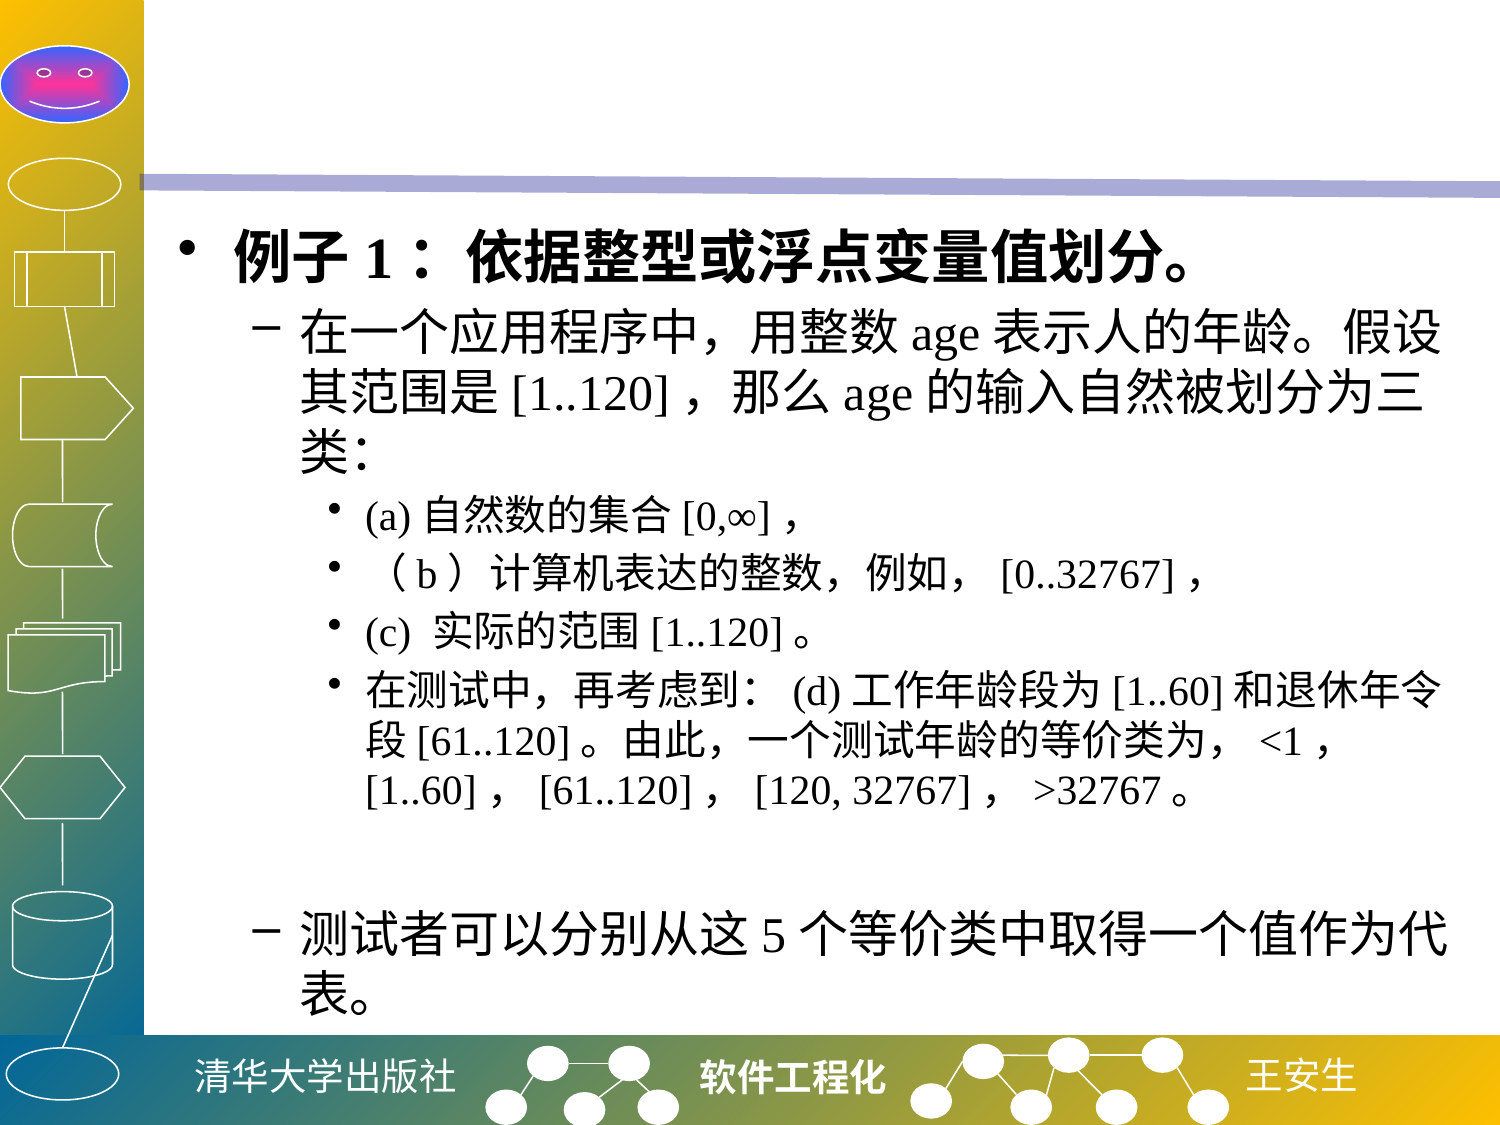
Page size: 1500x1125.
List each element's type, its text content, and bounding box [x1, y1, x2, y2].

list 例子1：依据整型或浮点变量值划分。 在一个应用程序中，用整数age表示人的年龄。假设其范围是[1..120]，那么age的输入自然被划分为三类： (a)自然数的集合[0,∞]， （b）计算机表达的整数，例如，[0..32767]， (c) 实际的范围[1..120]。 在测试中，再考虑到：(d)工作年龄段为[1..60]和退休年令段[61..120]。由此，一个测试年龄的等价类为，<1，[1..60]，[61..120]，[120, 32767]，>32767。 测试者可以分别从这5个等价类中取得一个值作为代表。 [162, 212, 1476, 1017]
